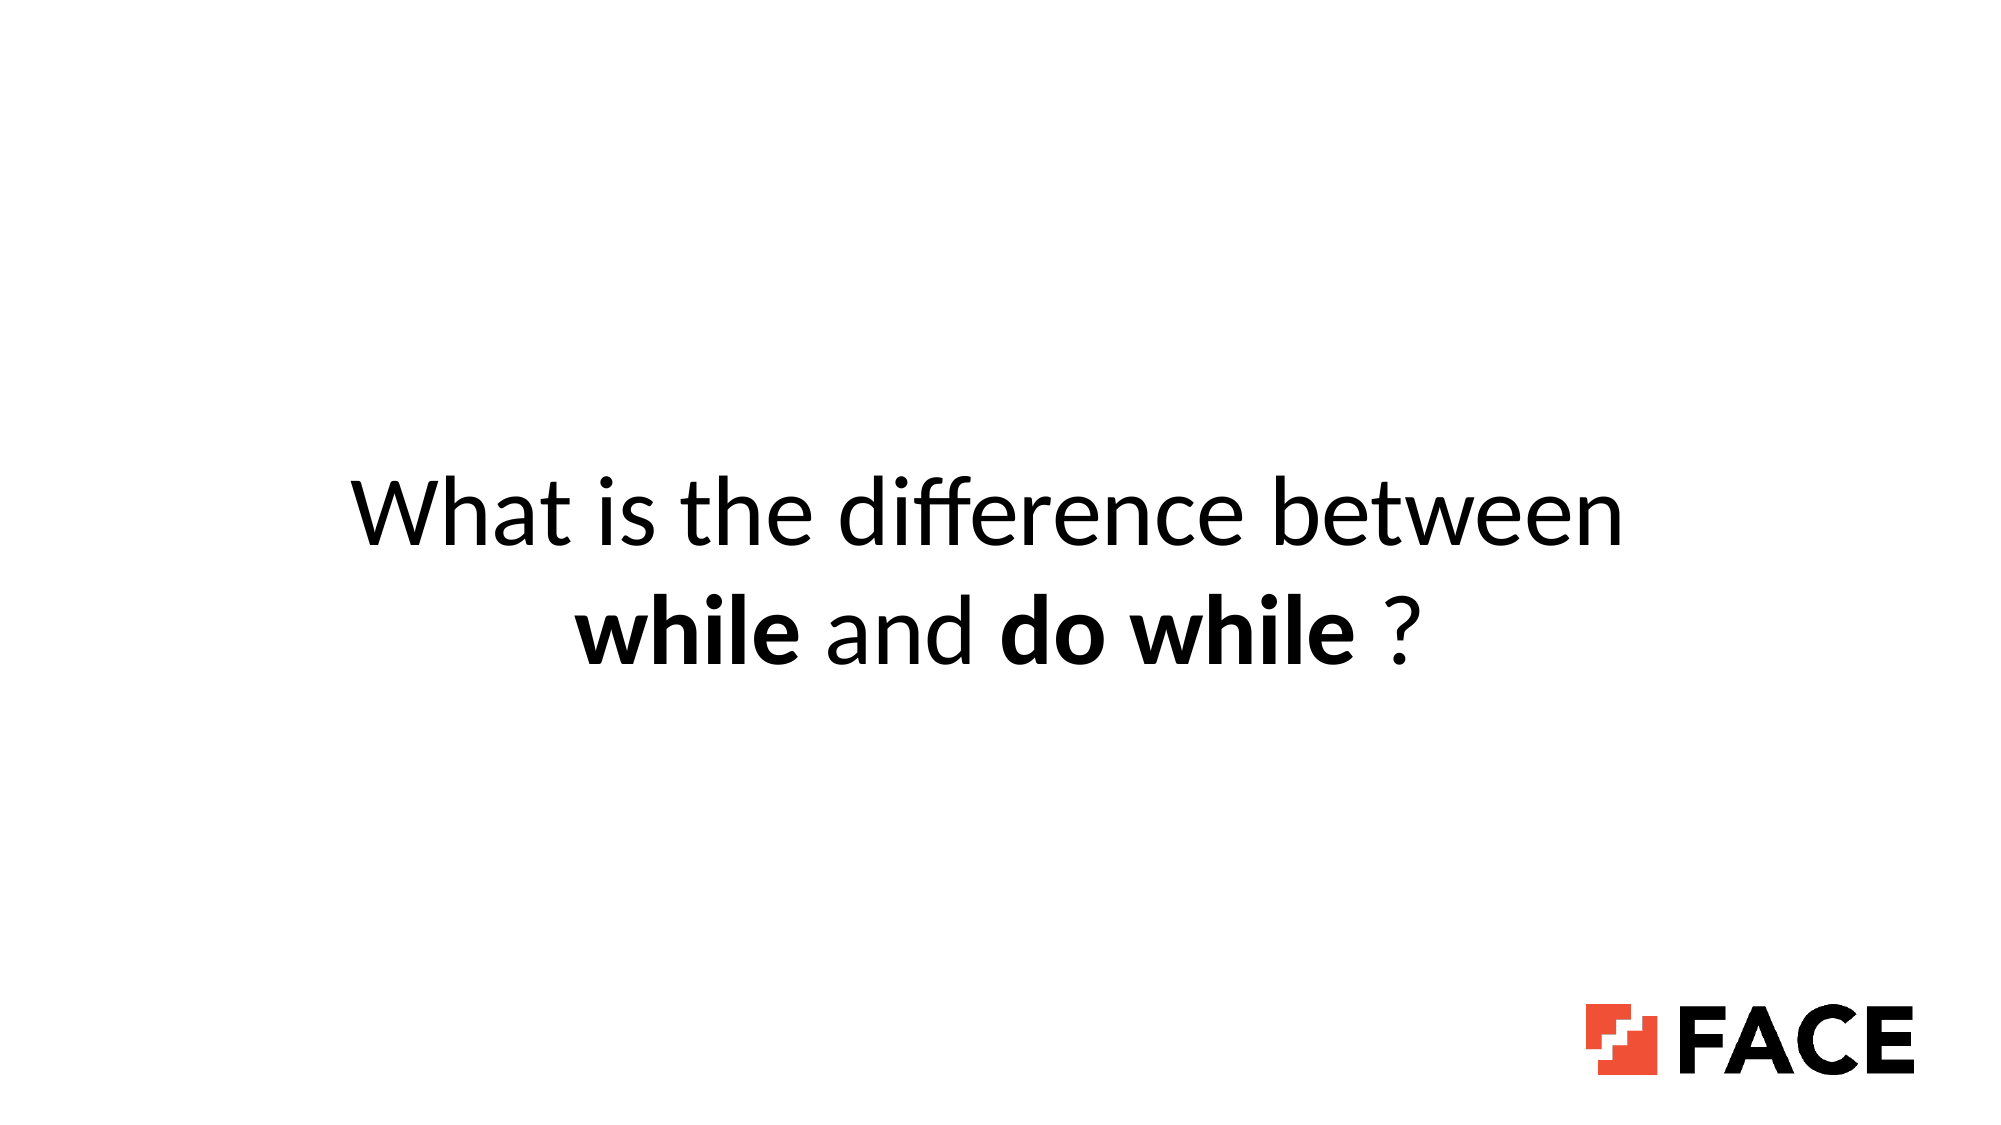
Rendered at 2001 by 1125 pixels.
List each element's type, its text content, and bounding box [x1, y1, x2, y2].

picture [1586, 1004, 1915, 1076]
text_box What is the difference between while and do while ? [0, 437, 2000, 693]
